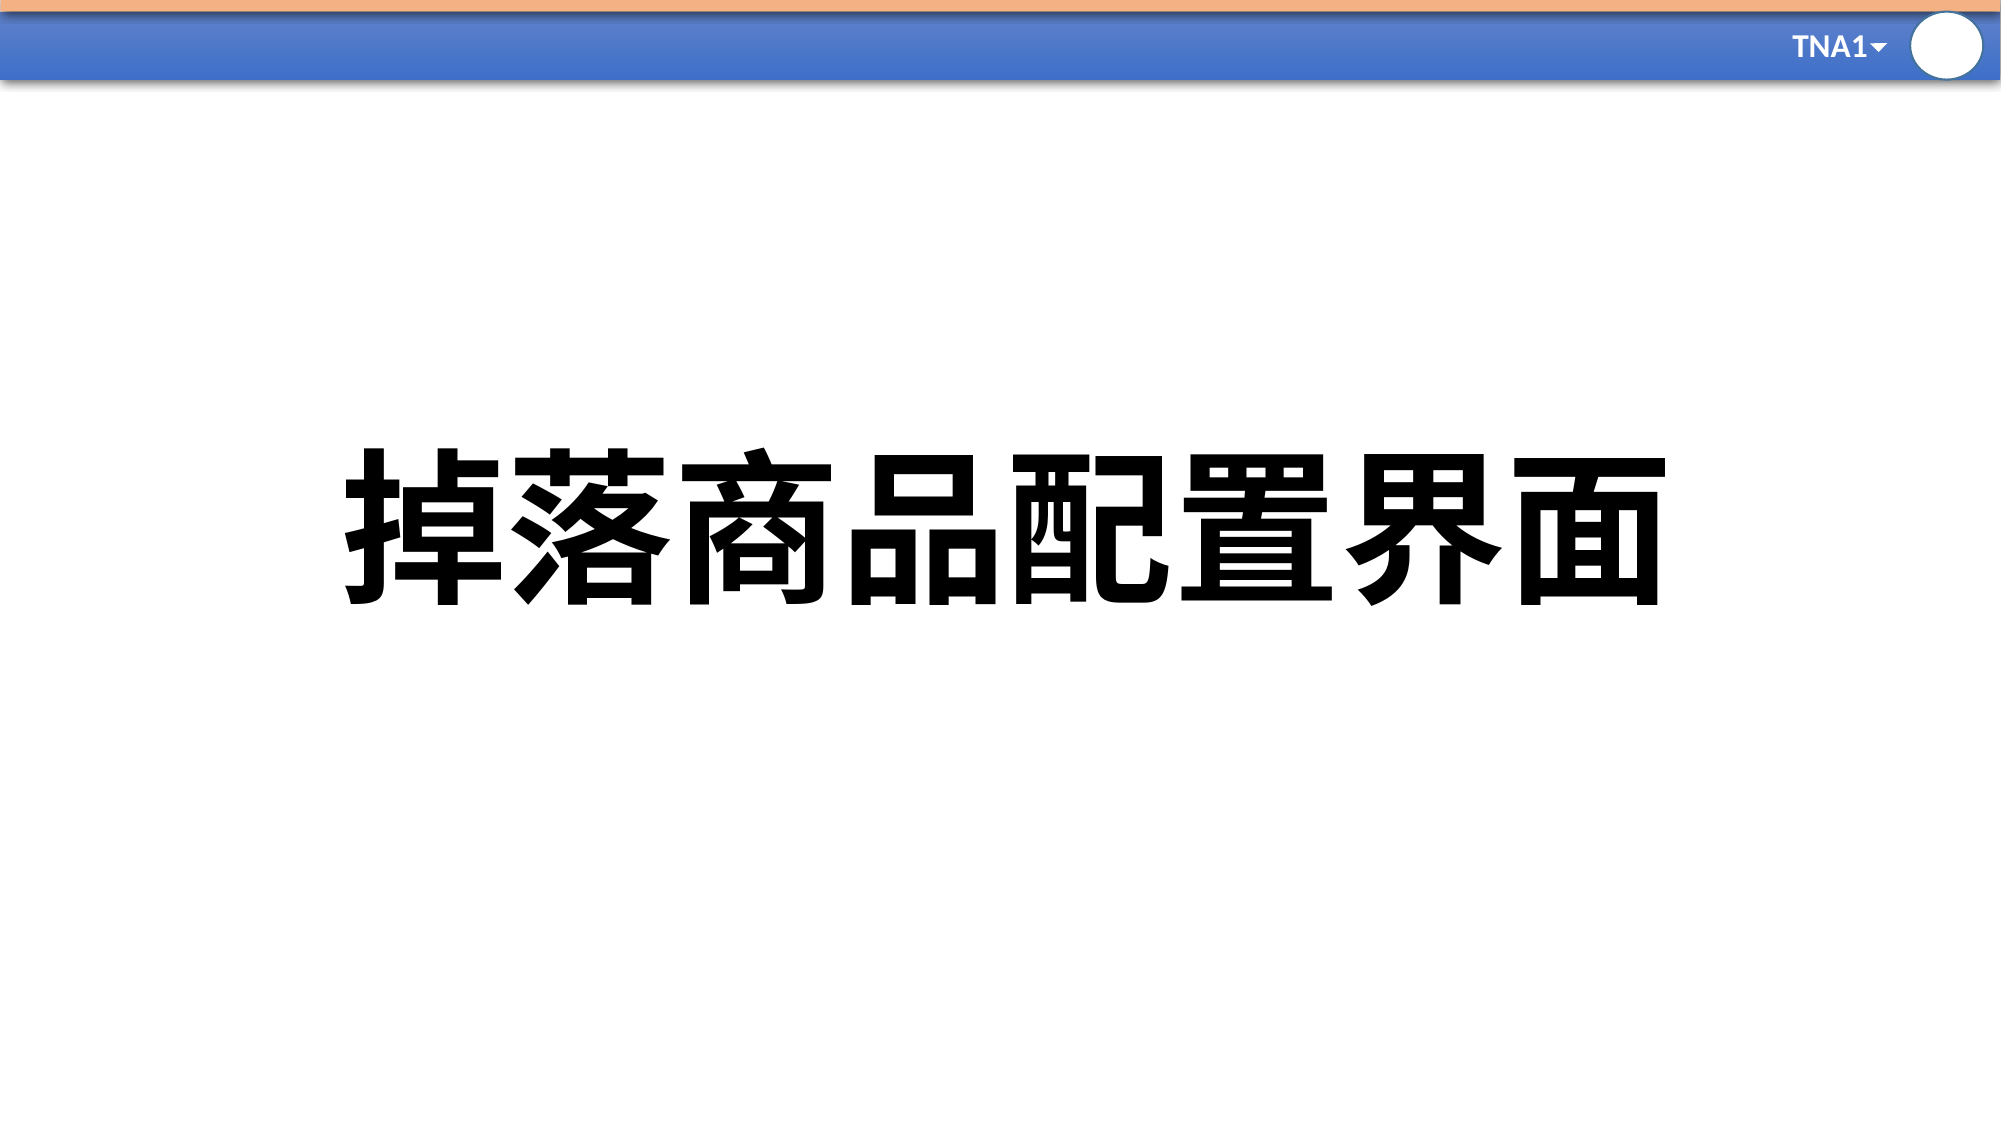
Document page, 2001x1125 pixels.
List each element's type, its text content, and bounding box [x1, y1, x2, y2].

title 掉落商品配置界面 [325, 351, 1705, 721]
